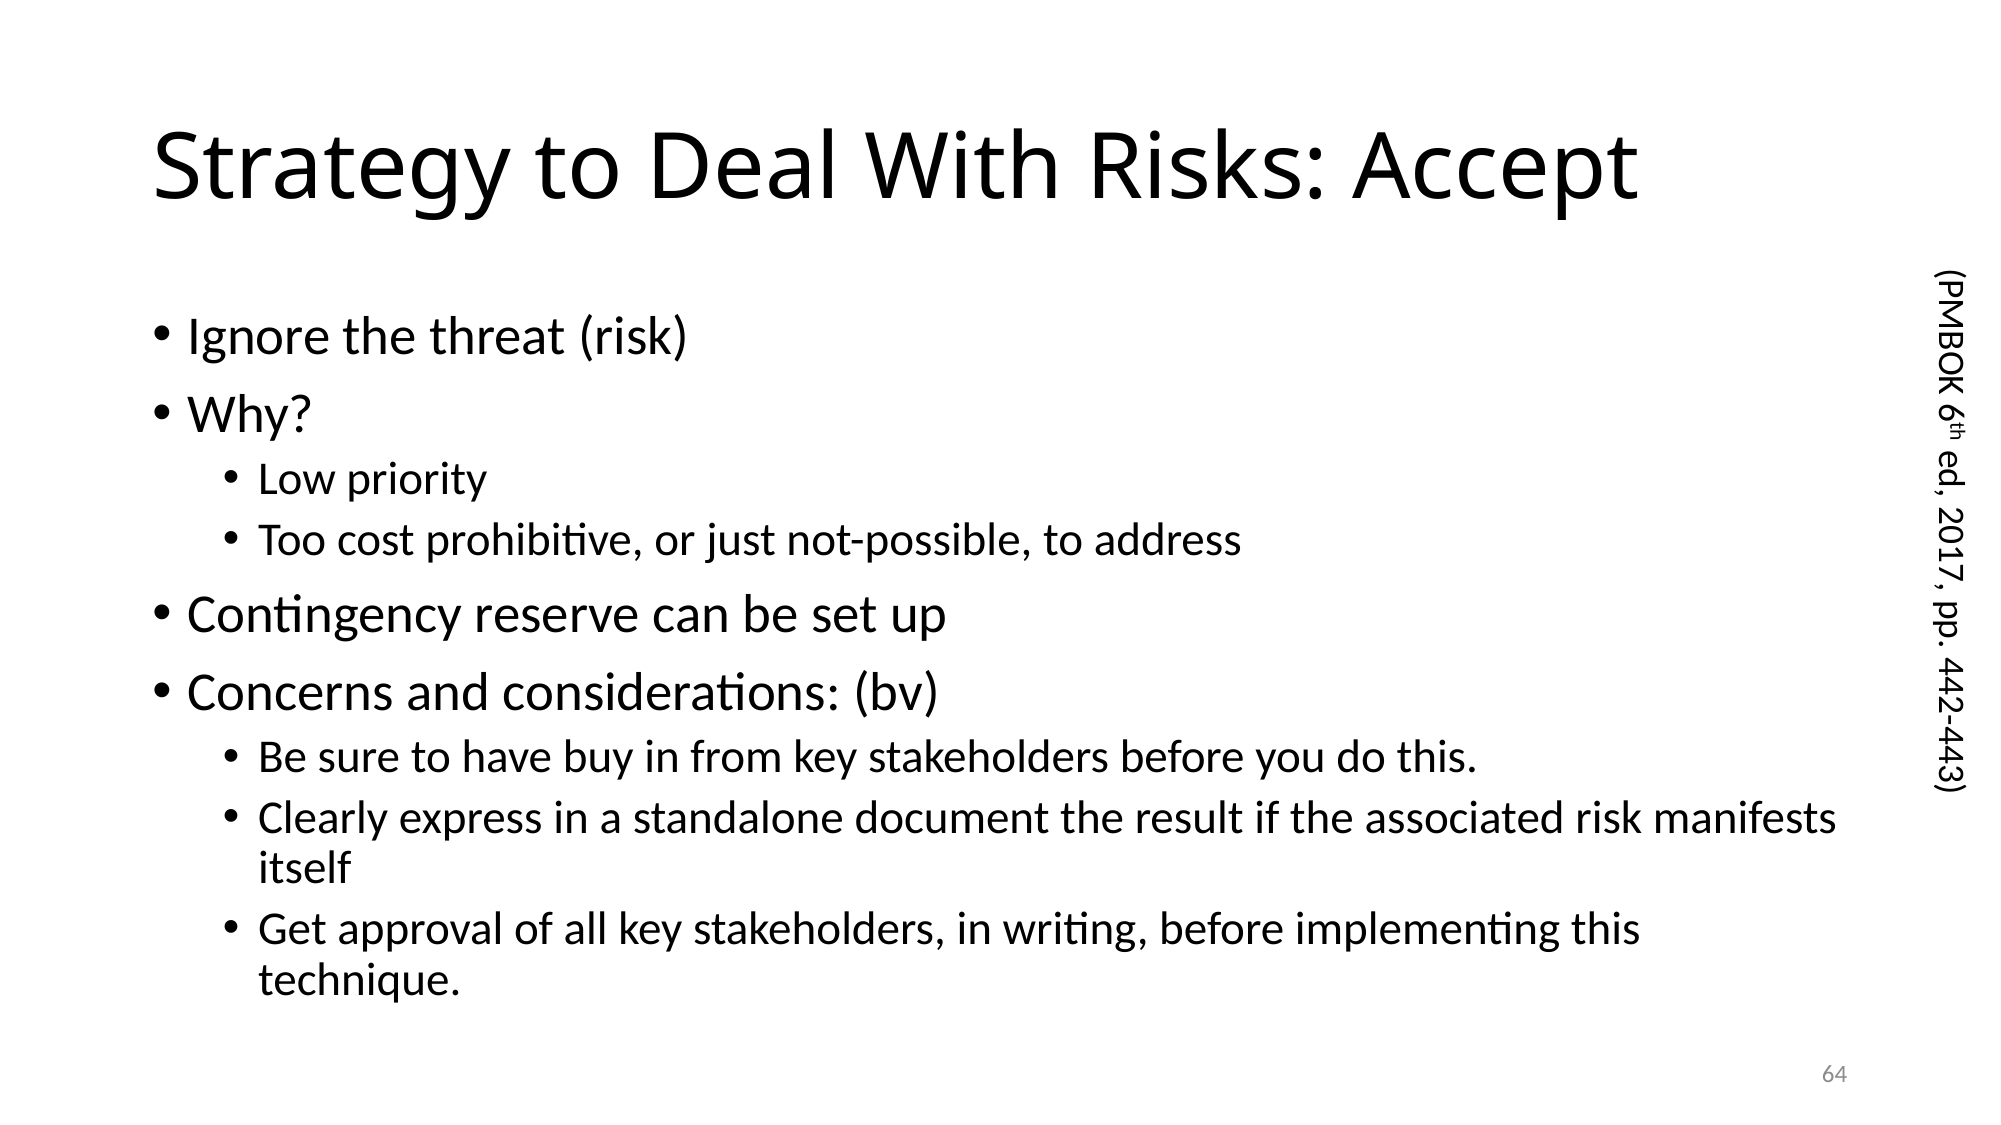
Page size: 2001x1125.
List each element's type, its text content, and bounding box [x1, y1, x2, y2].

title Strategy to Deal With Risks: Accept [137, 59, 1863, 278]
slide_number 64 [1412, 1042, 1863, 1103]
text_box (PMBOK 6th ed, 2017, pp. 442-443) [1924, 253, 1985, 810]
list Ignore the threat (risk) Why? Low priority Too cost prohibitive, or just not-possible, to address Contingency reserve can be set up Concerns and considerations: (bv) Be sure to have buy in from key stakeholders before you do this. Clearly express in a standalone document the result if the associated risk manifests itself Get approval of all key stakeholders, in writing, before implementing this technique. [137, 299, 1863, 1014]
